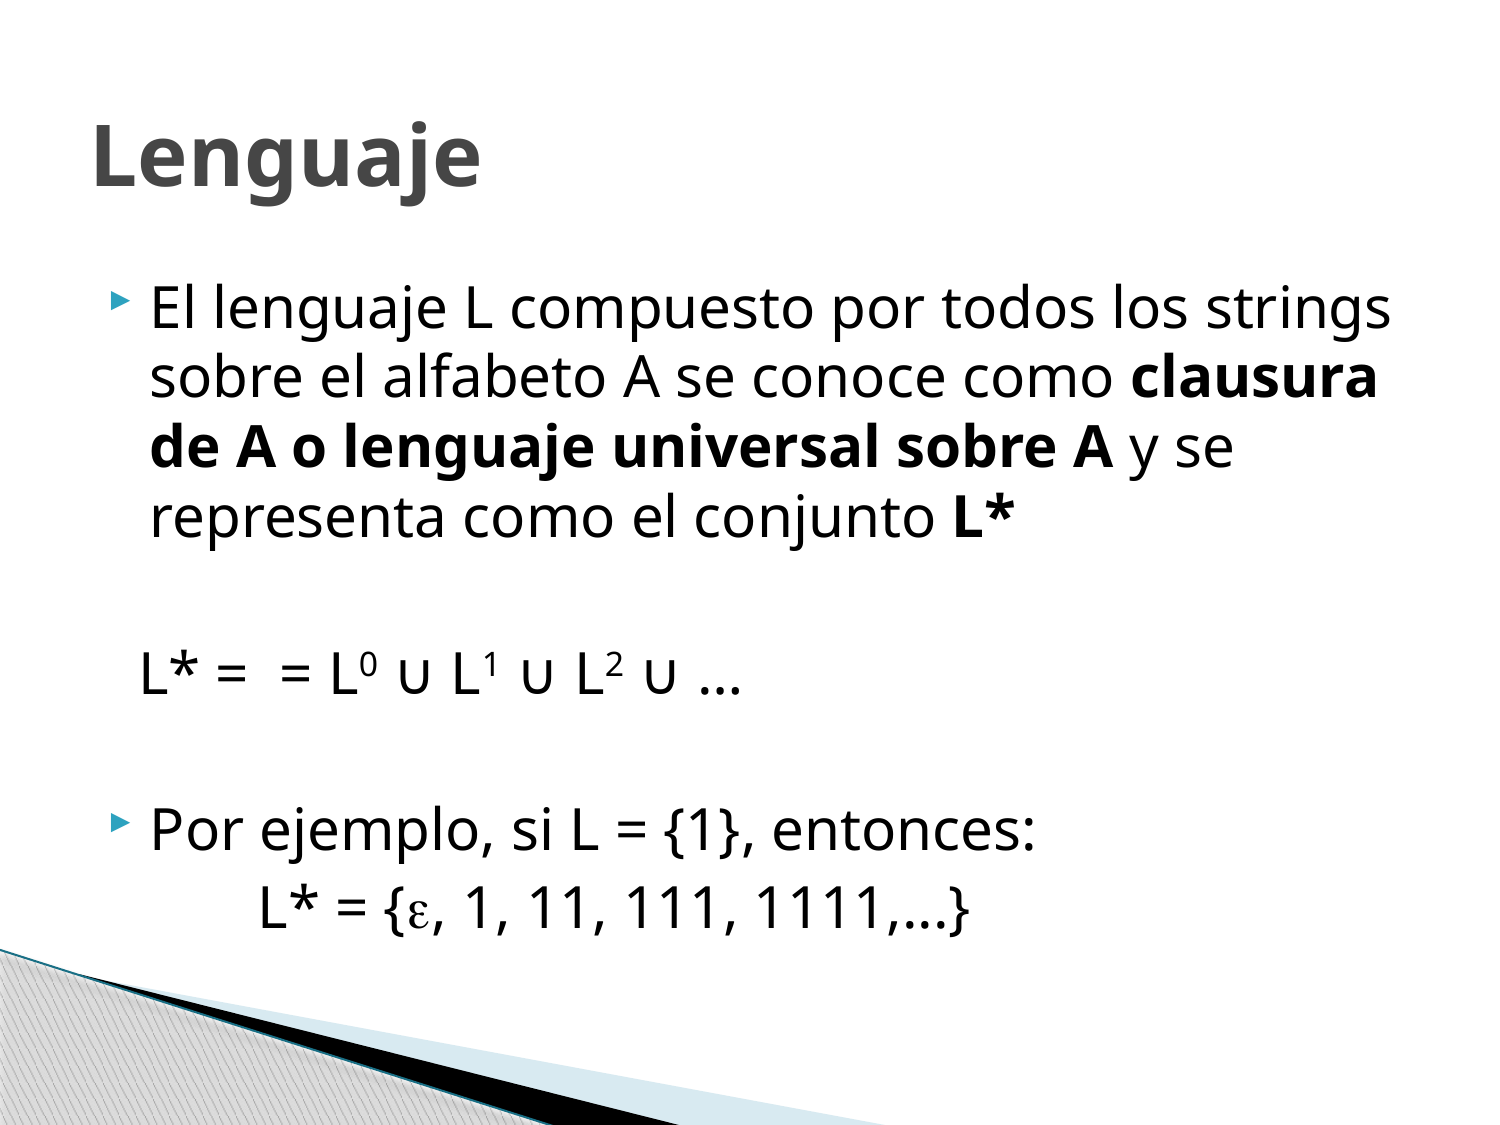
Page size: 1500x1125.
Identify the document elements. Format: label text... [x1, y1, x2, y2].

title Lenguaje [75, 42, 1425, 263]
